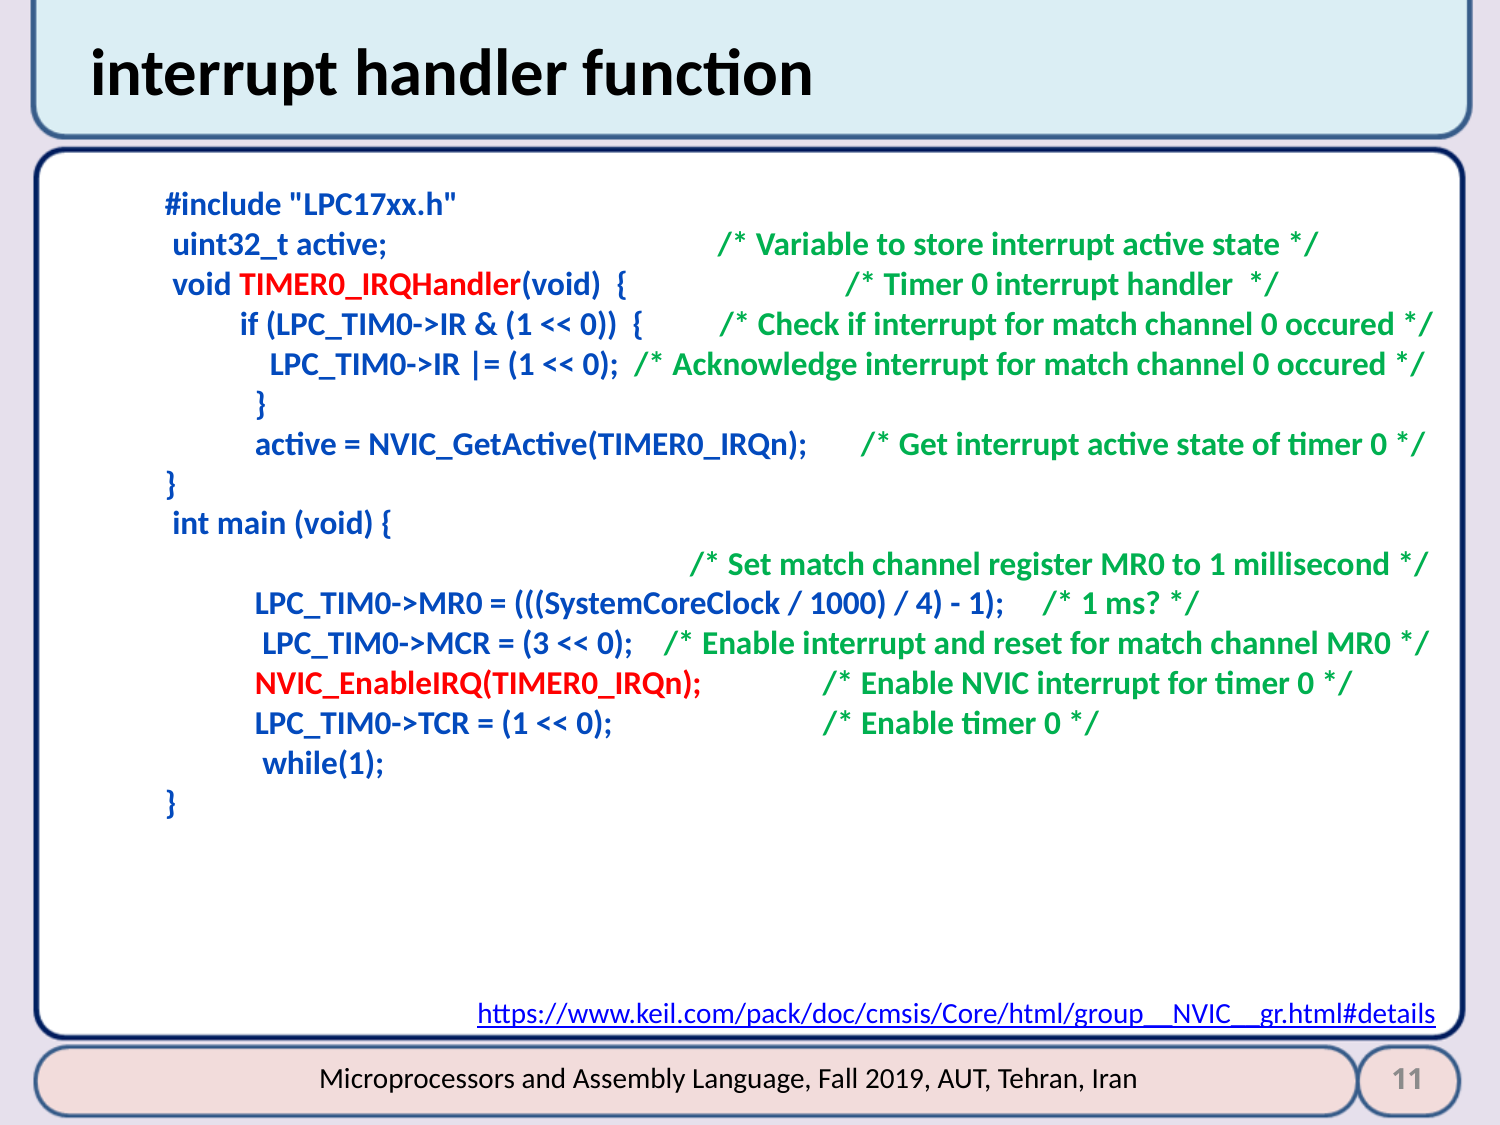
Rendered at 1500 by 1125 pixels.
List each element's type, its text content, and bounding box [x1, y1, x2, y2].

title interrupt handler function [75, 0, 1425, 138]
picture [0, 0, 1500, 1125]
slide_number 11 [1363, 1049, 1453, 1110]
text_box https://www.keil.com/pack/doc/cmsis/Core/html/group__NVIC__gr.html#details [462, 987, 1500, 1038]
text_box Microprocessors and Assembly Language, Fall 2019, AUT, Tehran, Iran [162, 1051, 1288, 1102]
text_box #include "LPC17xx.h" uint32_t active; /* Variable to store interrupt active state */ void TIMER0_IRQHandler(void) { /* Timer 0 interrupt handler */ if (LPC_TIM0->IR & (1 << 0)) { /* Check if interrupt for match channel 0 occured */ LPC_TIM0->IR |= (1 << 0); /* Acknowledge interrupt for match channel 0 occured */ } active = NVIC_GetActive(TIMER0_IRQn); /* Get interrupt active state of timer 0 */ } int main (void) { /* Set match channel register MR0 to 1 millisecond */ LPC_TIM0->MR0 = (((SystemCoreClock / 1000) / 4) - 1); /* 1 ms? */ LPC_TIM0->MCR = (3 << 0); /* Enable interrupt and reset for match channel MR0 */ NVIC_EnableIRQ(TIMER0_IRQn); /* Enable NVIC interrupt for timer 0 */ LPC_TIM0->TCR = (1 << 0); /* Enable timer 0 */ while(1); } [75, 174, 1463, 829]
